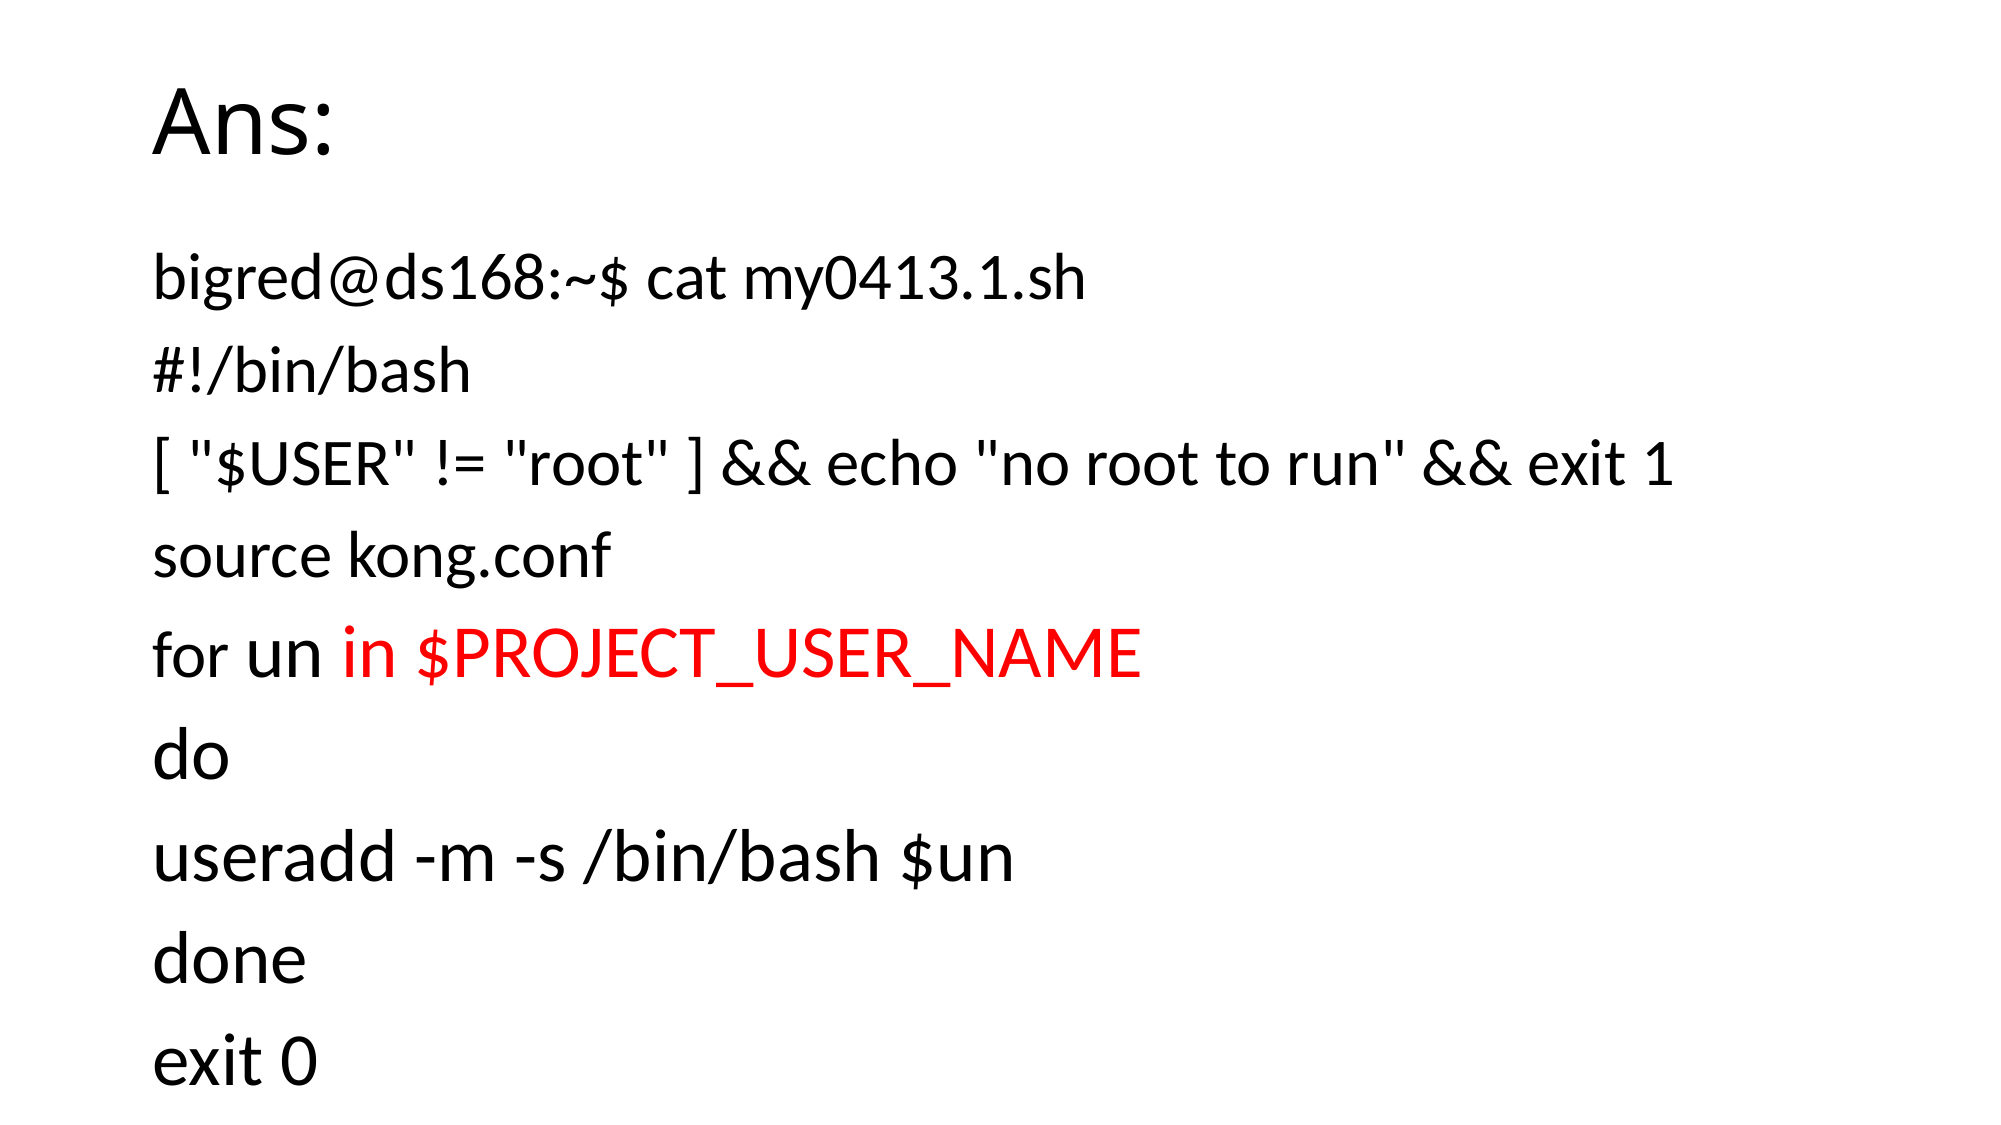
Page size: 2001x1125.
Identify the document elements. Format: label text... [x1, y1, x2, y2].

title Ans: [137, 59, 1863, 191]
list bigred@ds168:~$ cat my0413.1.sh #!/bin/bash [ "$USER" != "root" ] && echo "no root to run" && exit 1 source kong.conf for un in $PROJECT_USER_NAME do useradd -m -s /bin/bash $un done exit 0 [137, 234, 1863, 1125]
